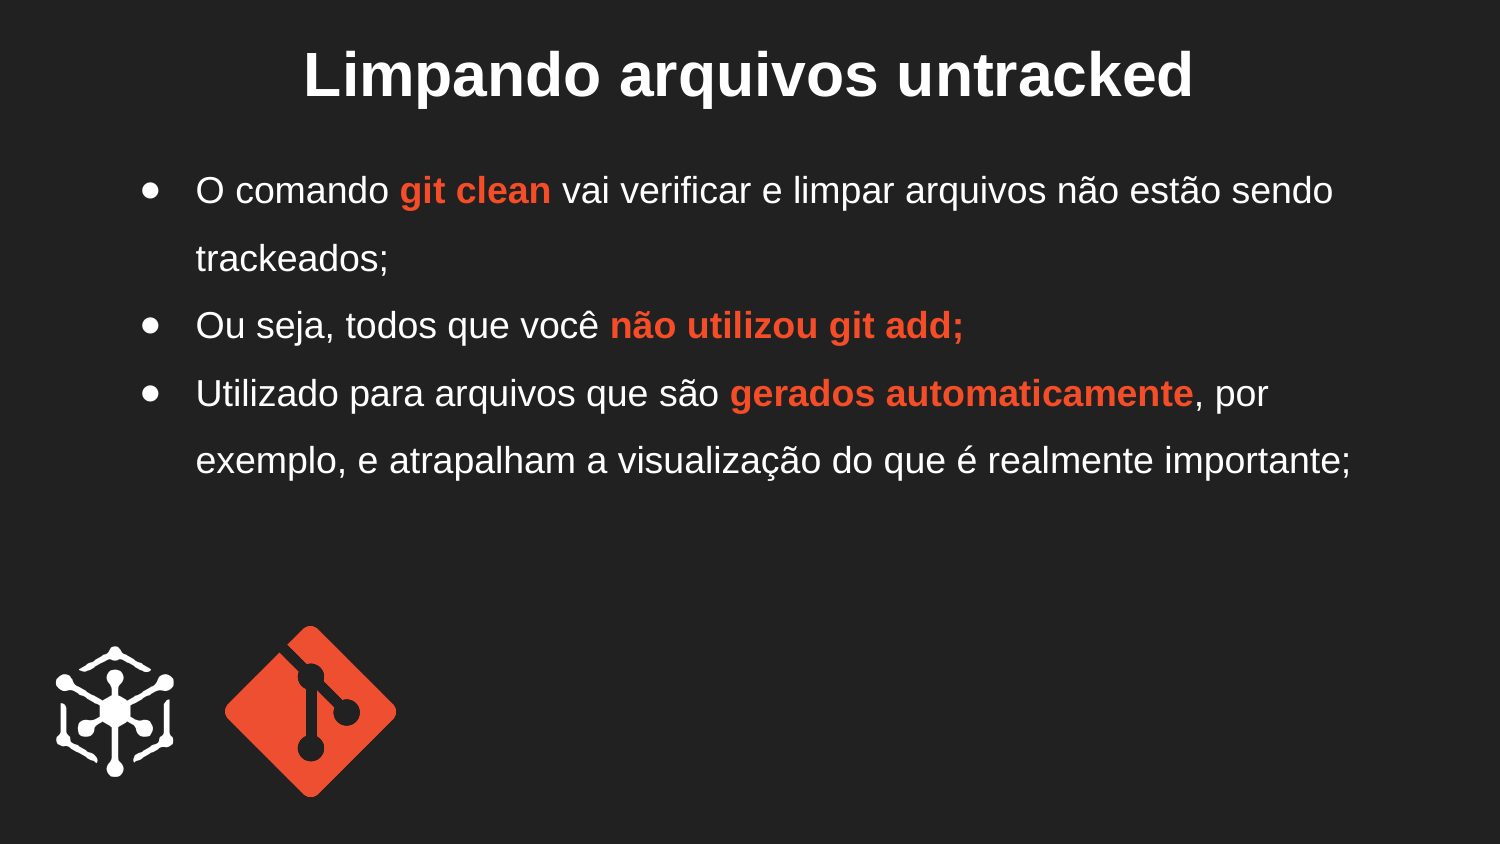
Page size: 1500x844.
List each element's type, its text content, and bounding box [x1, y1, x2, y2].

picture [54, 646, 174, 777]
text_box O comando git clean vai verificar e limpar arquivos não estão sendo trackeados; Ou seja, todos que você não utilizou git add; Utilizado para arquivos que são gerados automaticamente, por exemplo, e atrapalham a visualização do que é realmente importante; [105, 128, 1426, 618]
text_box Limpando arquivos untracked [198, 18, 1302, 128]
picture [219, 620, 402, 803]
